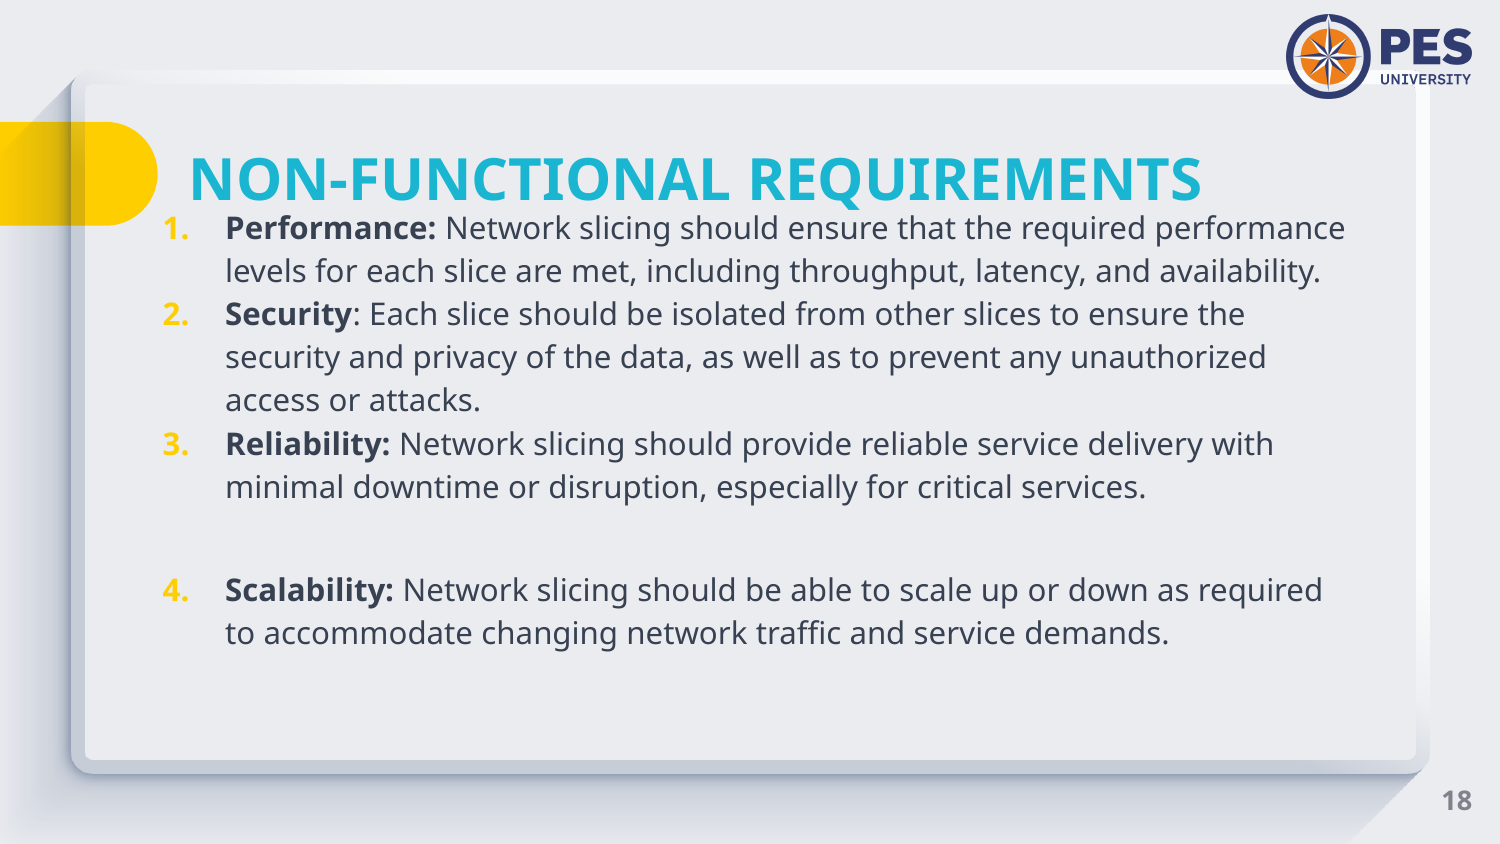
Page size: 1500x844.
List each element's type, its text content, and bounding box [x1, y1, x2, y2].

list Performance: Network slicing should ensure that the required performance levels for each slice are met, including throughput, latency, and availability. Security: Each slice should be isolated from other slices to ensure the security and privacy of the data, as well as to prevent any unauthorized access or attacks. Reliability: Network slicing should provide reliable service delivery with minimal downtime or disruption, especially for critical services. Scalability: Network slicing should be able to scale up or down as required to accommodate changing network traffic and service demands. [150, 202, 1350, 715]
slide_number 18 [1414, 759, 1500, 844]
picture [0, 0, 1500, 844]
title NON-FUNCTIONAL REQUIREMENTS [188, 150, 1389, 288]
